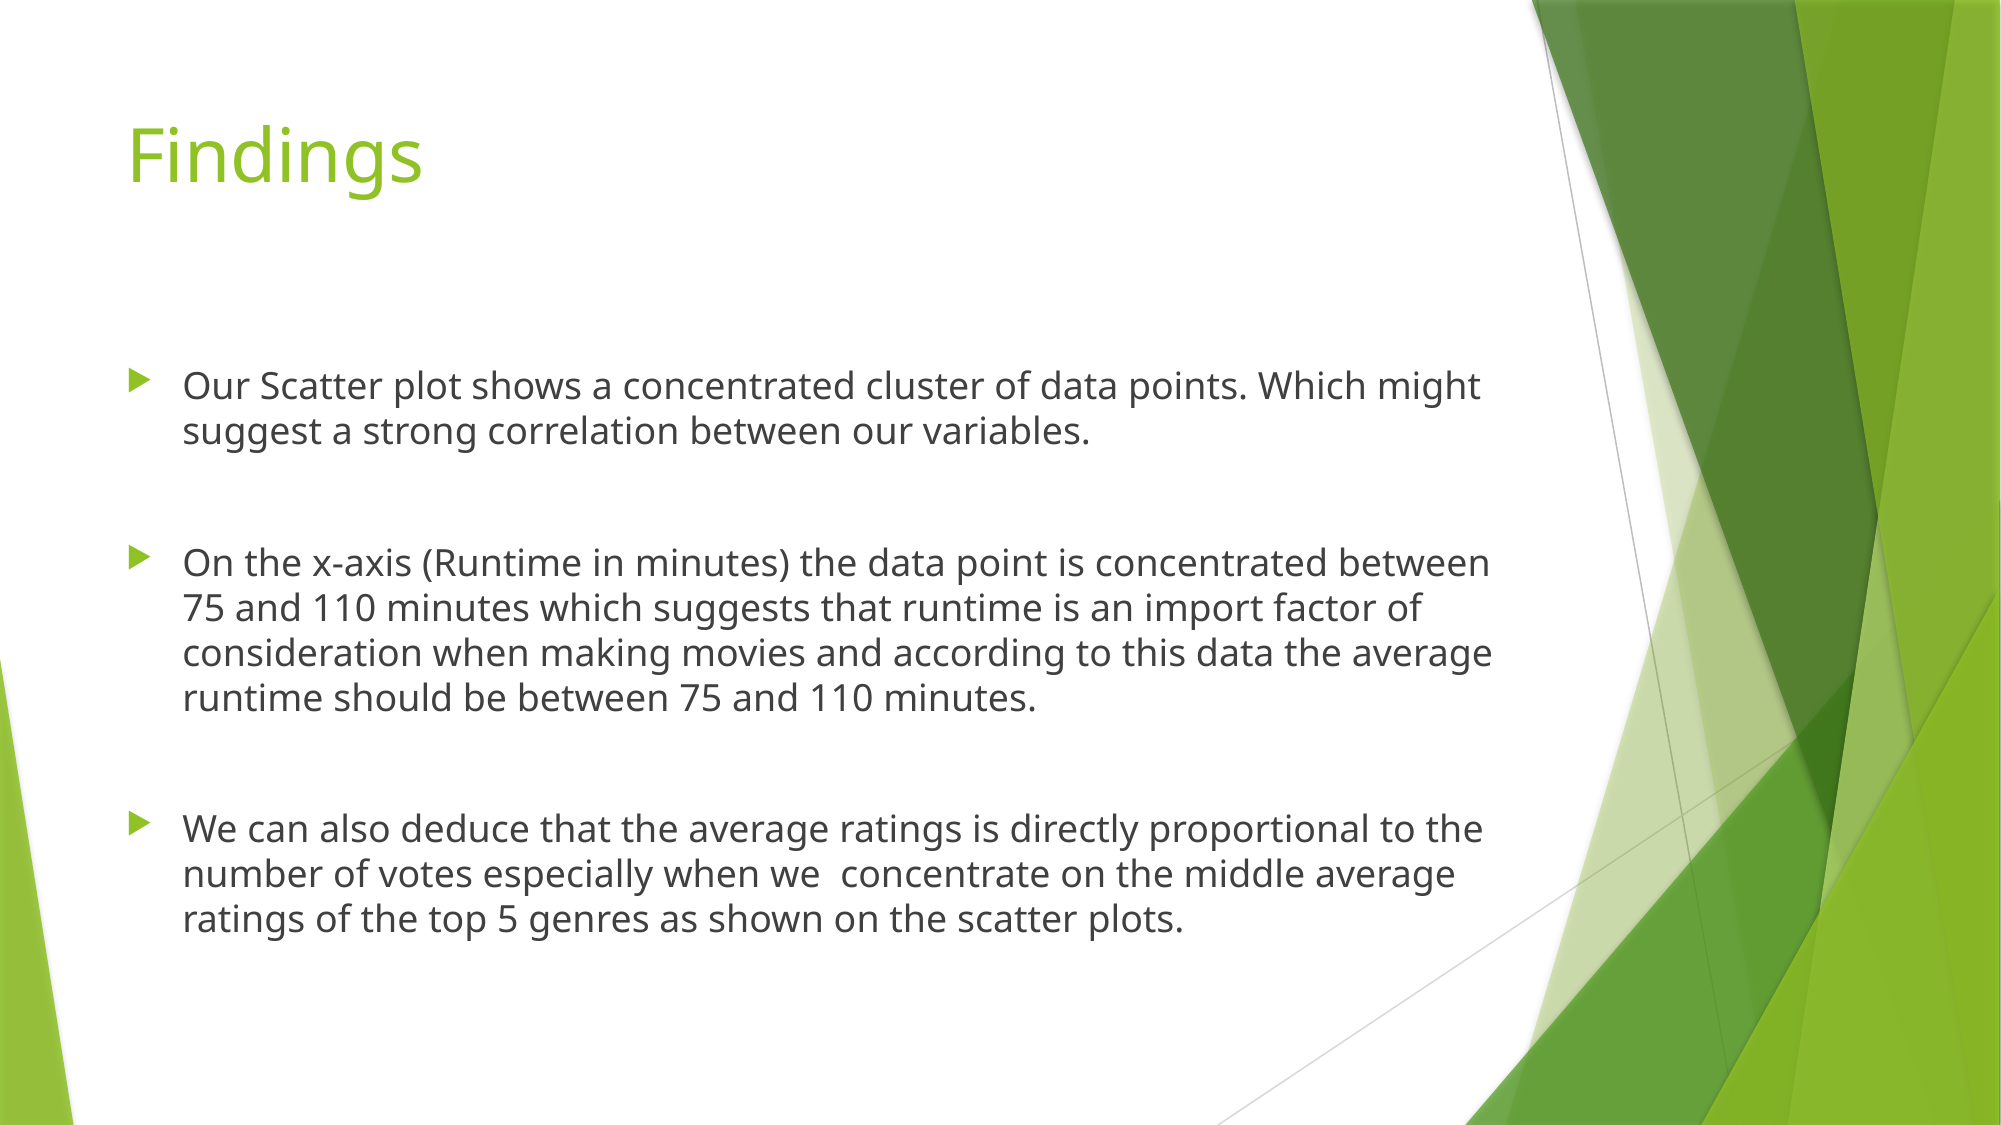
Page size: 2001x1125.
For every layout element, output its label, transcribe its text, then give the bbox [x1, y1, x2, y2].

list Our Scatter plot shows a concentrated cluster of data points. Which might suggest a strong correlation between our variables. On the x-axis (Runtime in minutes) the data point is concentrated between 75 and 110 minutes which suggests that runtime is an import factor of consideration when making movies and according to this data the average runtime should be between 75 and 110 minutes. We can also deduce that the average ratings is directly proportional to the number of votes especially when we concentrate on the middle average ratings of the top 5 genres as shown on the scatter plots. [111, 354, 1522, 992]
title Findings [111, 99, 1522, 317]
